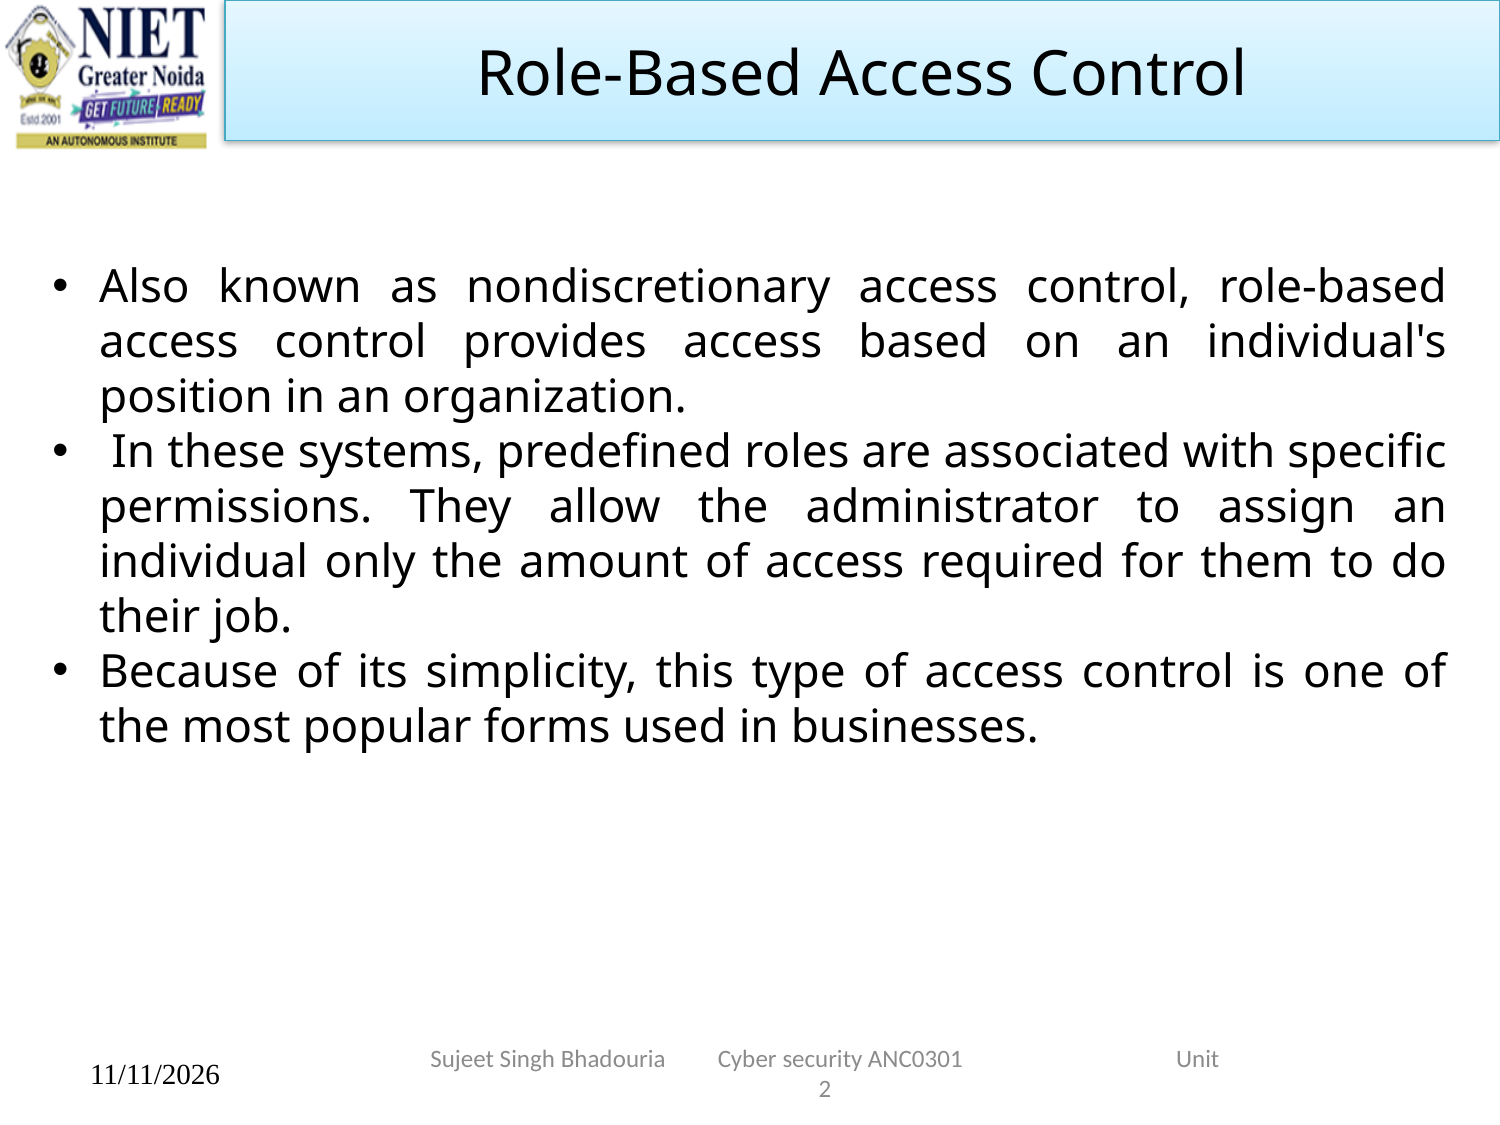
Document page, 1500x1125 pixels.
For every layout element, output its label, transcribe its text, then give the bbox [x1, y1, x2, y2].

picture [0, 0, 238, 154]
footer Sujeet Singh Bhadouria Cyber security ANC0301 Unit 2 [412, 1042, 1074, 1103]
text_box Also known as nondiscretionary access control, role-based access control provides access based on an individual's position in an organization. In these systems, predefined roles are associated with specific permissions. They allow the administrator to assign an individual only the amount of access required for them to do their job. Because of its simplicity, this type of access control is one of the most popular forms used in businesses. [37, 249, 1463, 759]
text_box Role-Based Access Control [238, 0, 1500, 141]
slide_number [1074, 1042, 1425, 1103]
slide_number [75, 1042, 412, 1103]
